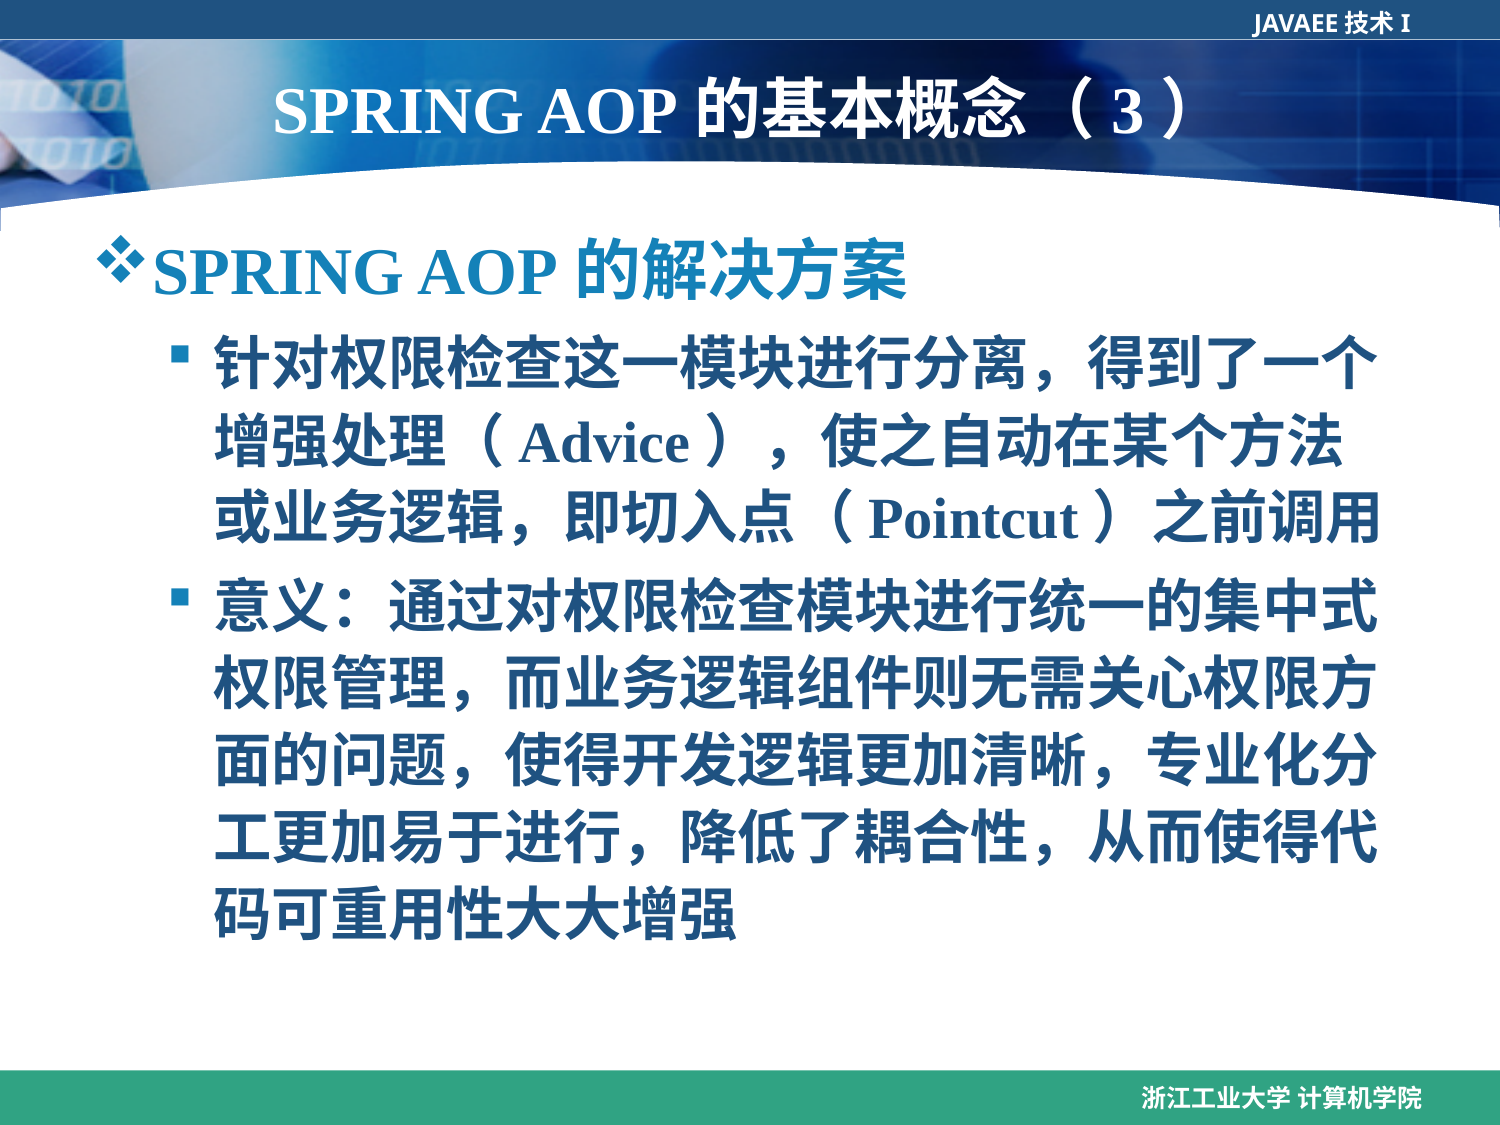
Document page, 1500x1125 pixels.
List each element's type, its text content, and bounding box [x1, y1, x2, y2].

list SPRING AOP的解决方案 针对权限检查这一模块进行分离，得到了一个增强处理（Advice），使之自动在某个方法或业务逻辑，即切入点（Pointcut）之前调用 意义：通过对权限检查模块进行统一的集中式权限管理，而业务逻辑组件则无需关心权限方面的问题，使得开发逻辑更加清晰，专业化分工更加易于进行，降低了耦合性，从而使得代码可重用性大大增强 [76, 212, 1412, 1000]
picture [0, 40, 1500, 208]
title SPRING AOP的基本概念（3） [74, 52, 1426, 163]
